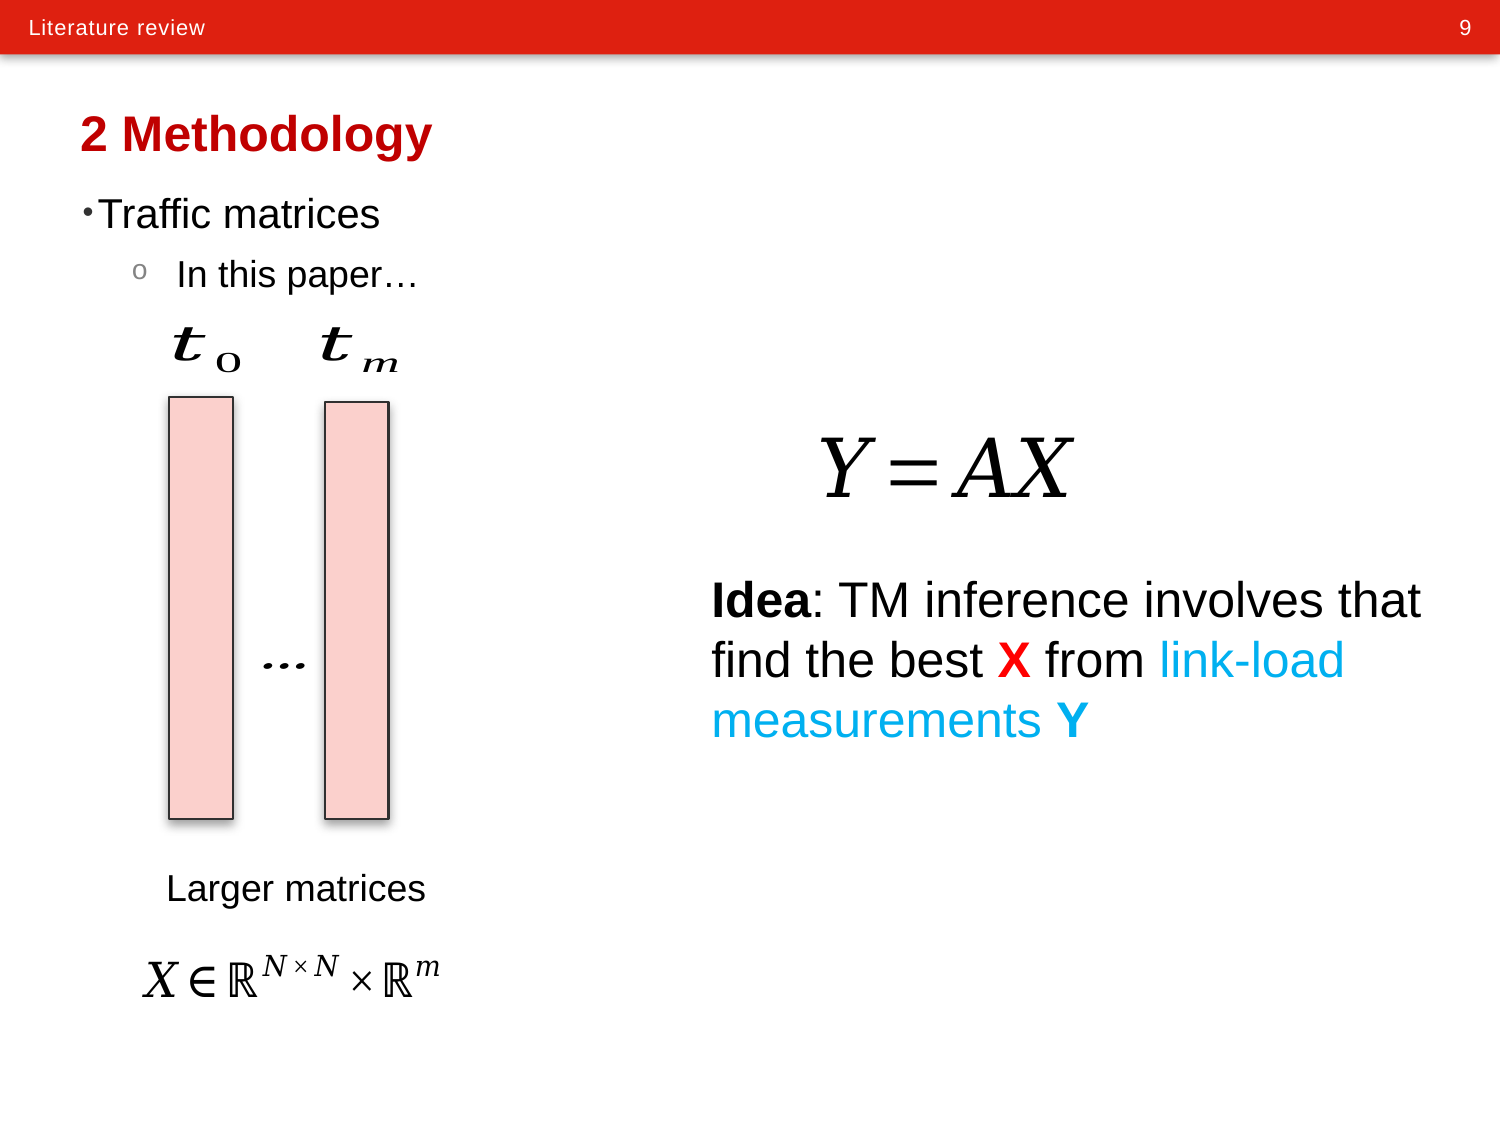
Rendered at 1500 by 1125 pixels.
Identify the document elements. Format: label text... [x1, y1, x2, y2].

text_box [324, 401, 390, 820]
list Traffic matrices In this paper… [67, 179, 1438, 1054]
text_box [168, 396, 234, 820]
text_box Idea: TM inference involves that find the best X from link-load measurements Y [696, 560, 1441, 755]
text_box Larger matrices [151, 856, 645, 917]
title 2 Methodology [64, 83, 1436, 180]
